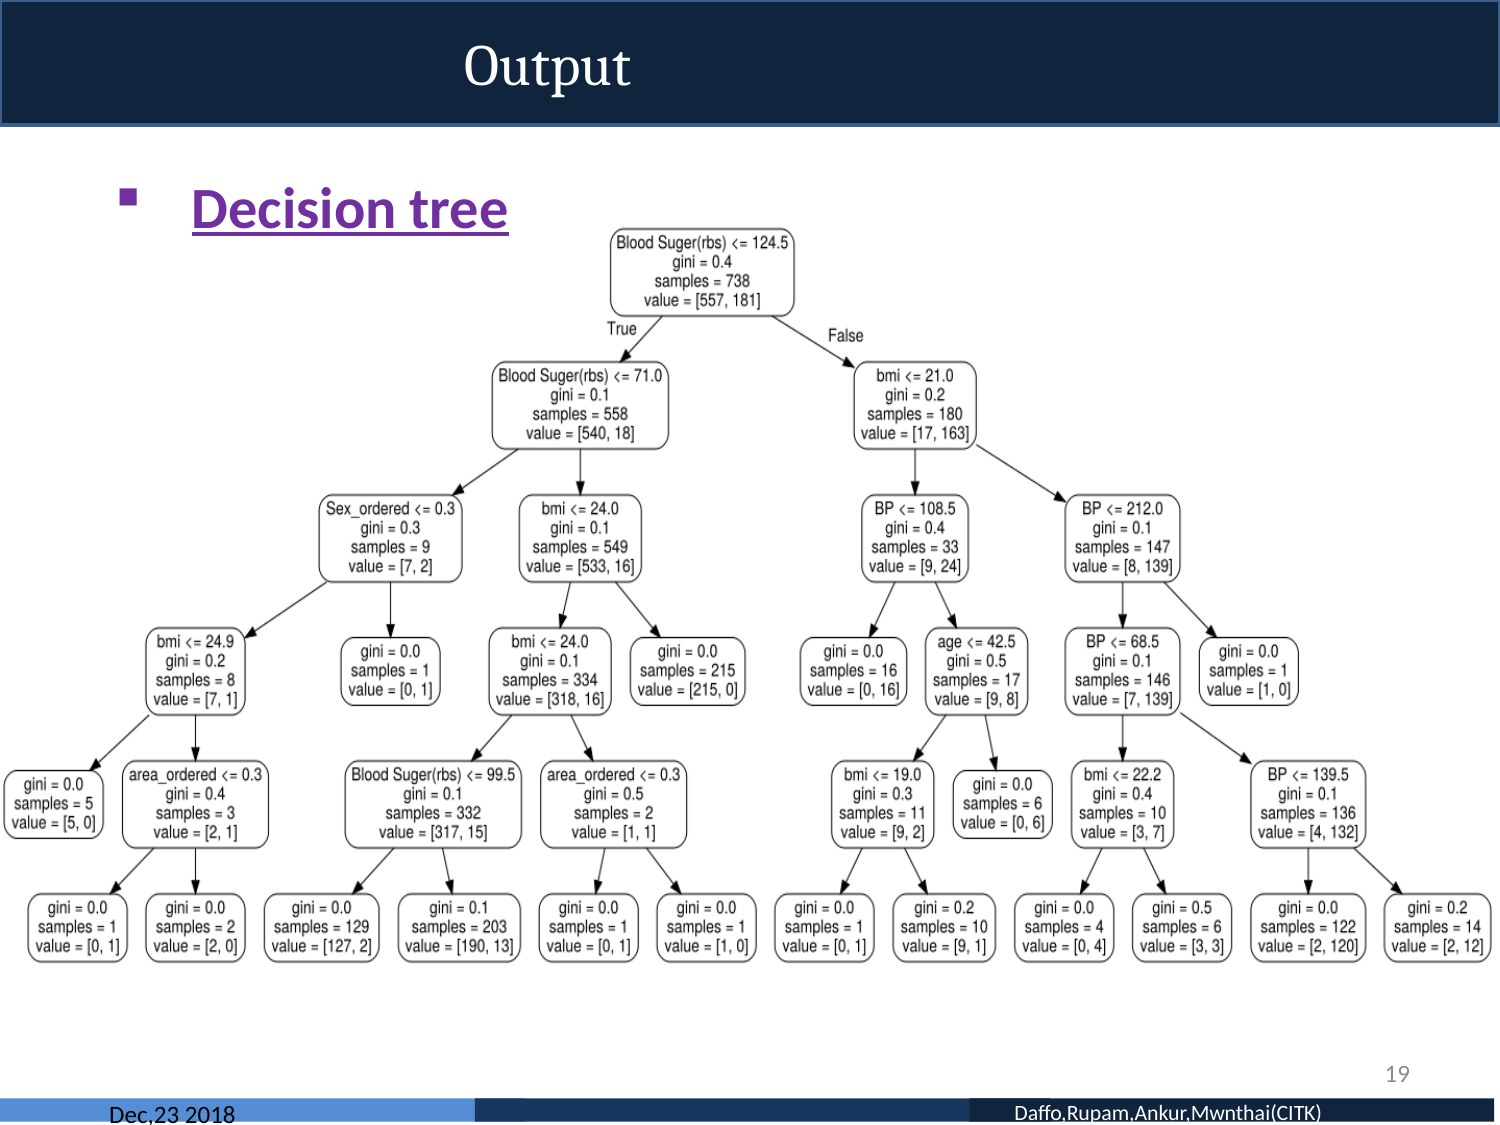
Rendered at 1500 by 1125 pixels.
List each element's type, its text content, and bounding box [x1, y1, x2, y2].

slide_number 19 [1074, 1042, 1425, 1098]
text_box Output [0, 0, 1500, 127]
picture [0, 224, 1495, 967]
subtitle Decision tree [99, 162, 638, 223]
text_box Daffo,Rupam,Ankur,Mwnthai(CITK) [969, 1098, 1495, 1122]
text_box Dec,23 2018 [0, 1098, 474, 1122]
text_box [474, 1098, 969, 1122]
